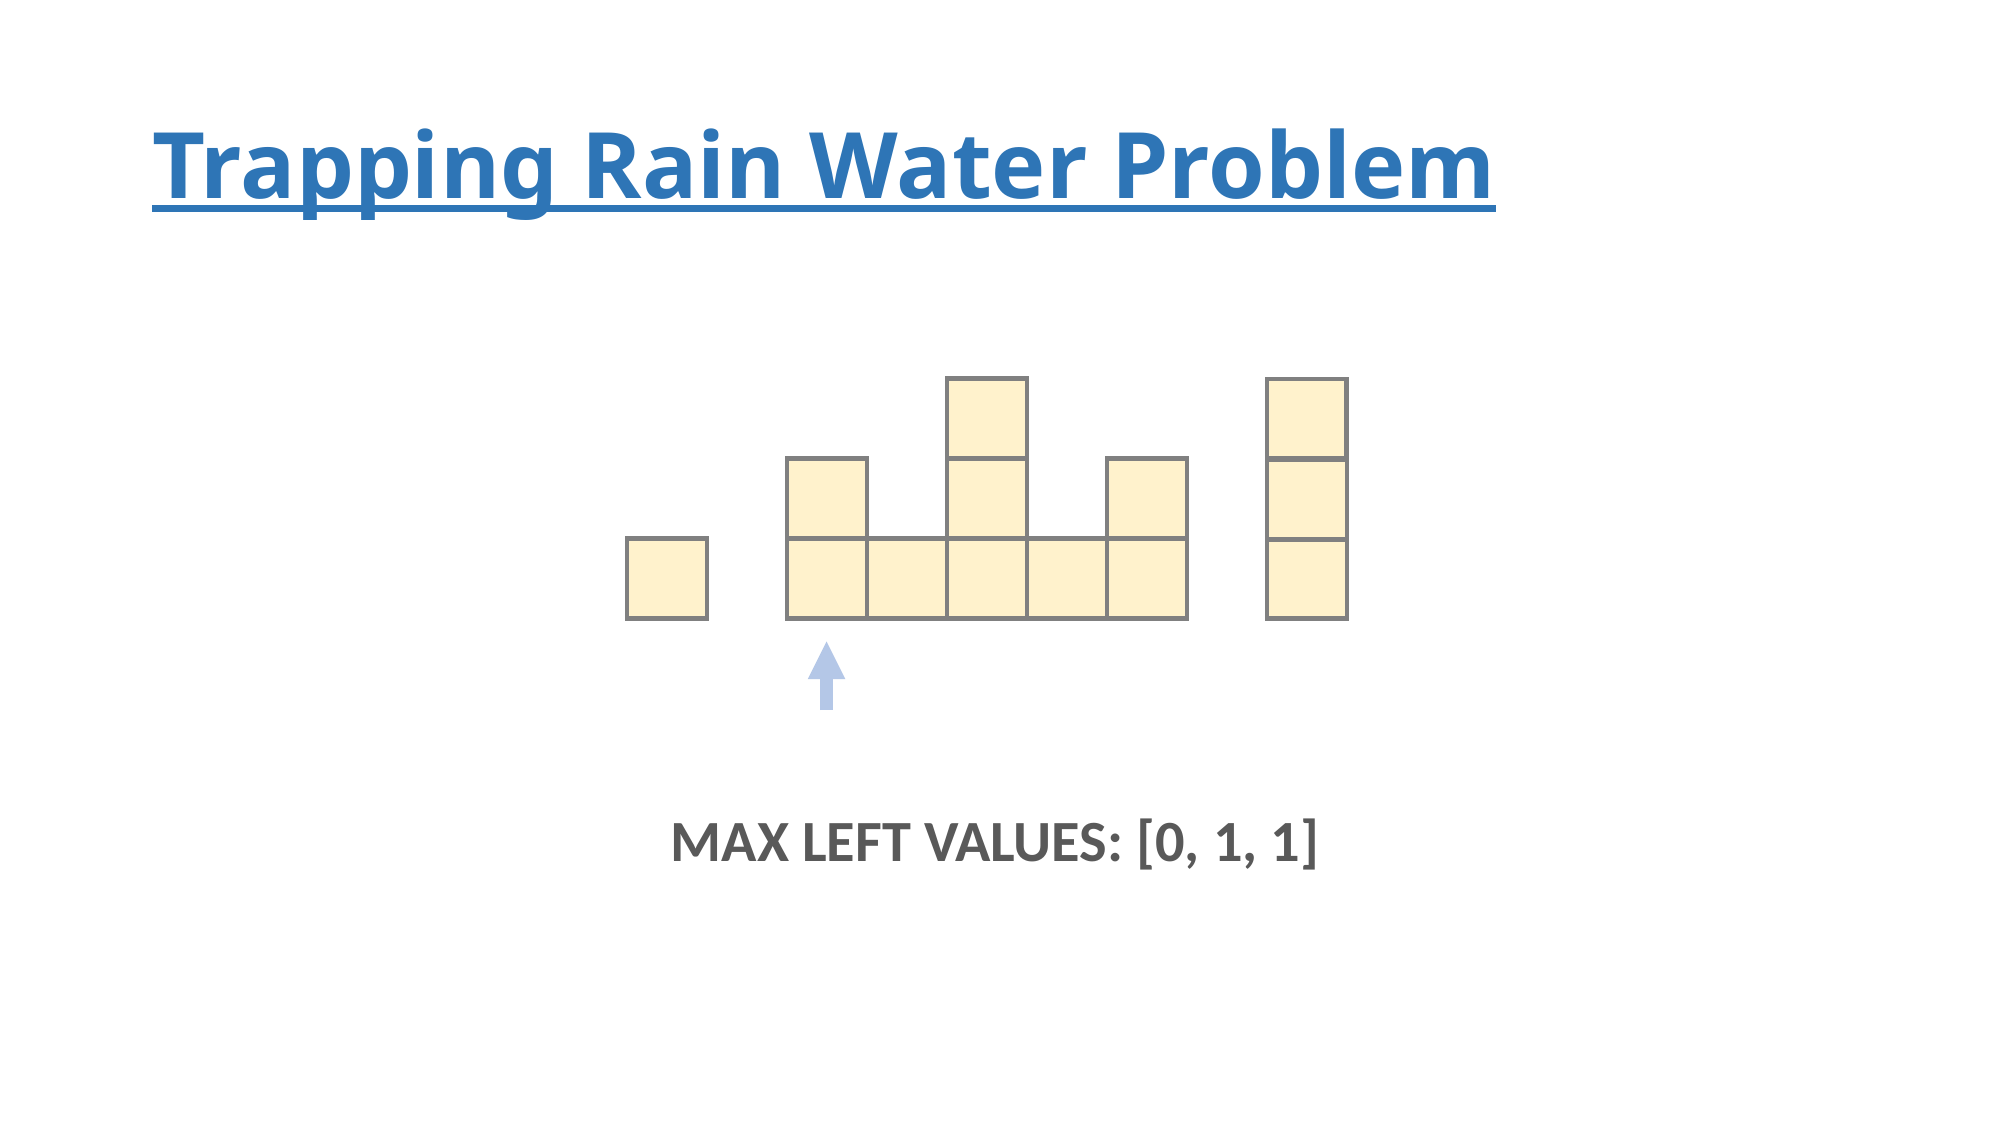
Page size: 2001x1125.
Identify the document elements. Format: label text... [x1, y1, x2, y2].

text_box [1108, 540, 1188, 620]
text_box [1266, 541, 1348, 620]
text_box [786, 540, 866, 620]
text_box [866, 538, 946, 620]
text_box [946, 459, 1028, 540]
text_box [946, 540, 1026, 620]
text_box [1266, 460, 1348, 541]
text_box [786, 458, 868, 540]
text_box [1026, 538, 1108, 620]
text_box MAX LEFT VALUES: [0, 1, 1] [656, 795, 1335, 881]
text_box [626, 538, 708, 620]
title Trapping Rain Water Problem [137, 59, 1863, 278]
text_box [1106, 458, 1188, 540]
text_box [946, 377, 1028, 459]
text_box [1266, 378, 1348, 460]
